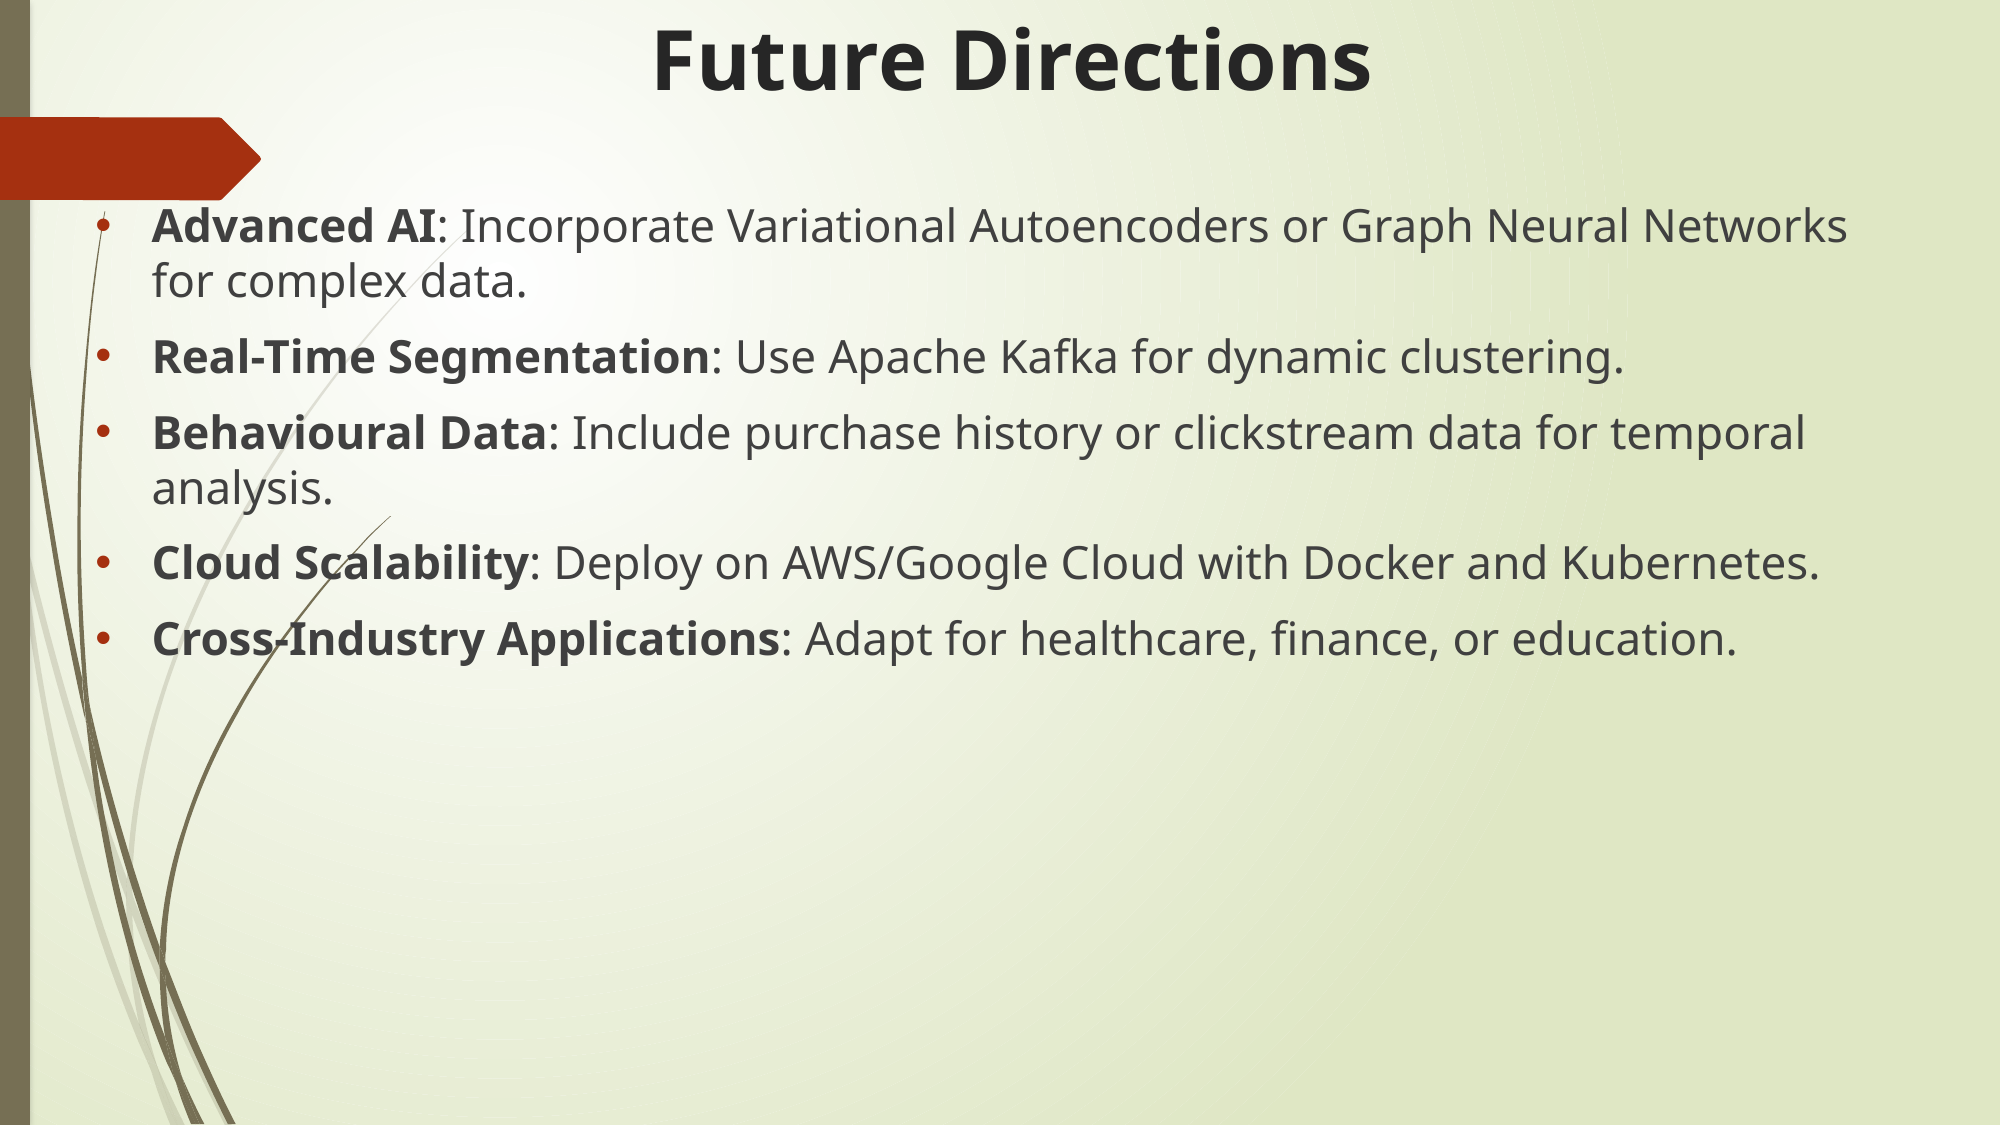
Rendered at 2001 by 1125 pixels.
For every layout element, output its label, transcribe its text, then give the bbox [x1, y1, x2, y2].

title Future Directions [150, 0, 1875, 149]
list Advanced AI: Incorporate Variational Autoencoders or Graph Neural Networks for complex data. Real-Time Segmentation: Use Apache Kafka for dynamic clustering. Behavioural Data: Include purchase history or clickstream data for temporal analysis. Cloud Scalability: Deploy on AWS/Google Cloud with Docker and Kubernetes. Cross-Industry Applications: Adapt for healthcare, finance, or education. [80, 189, 1906, 1054]
